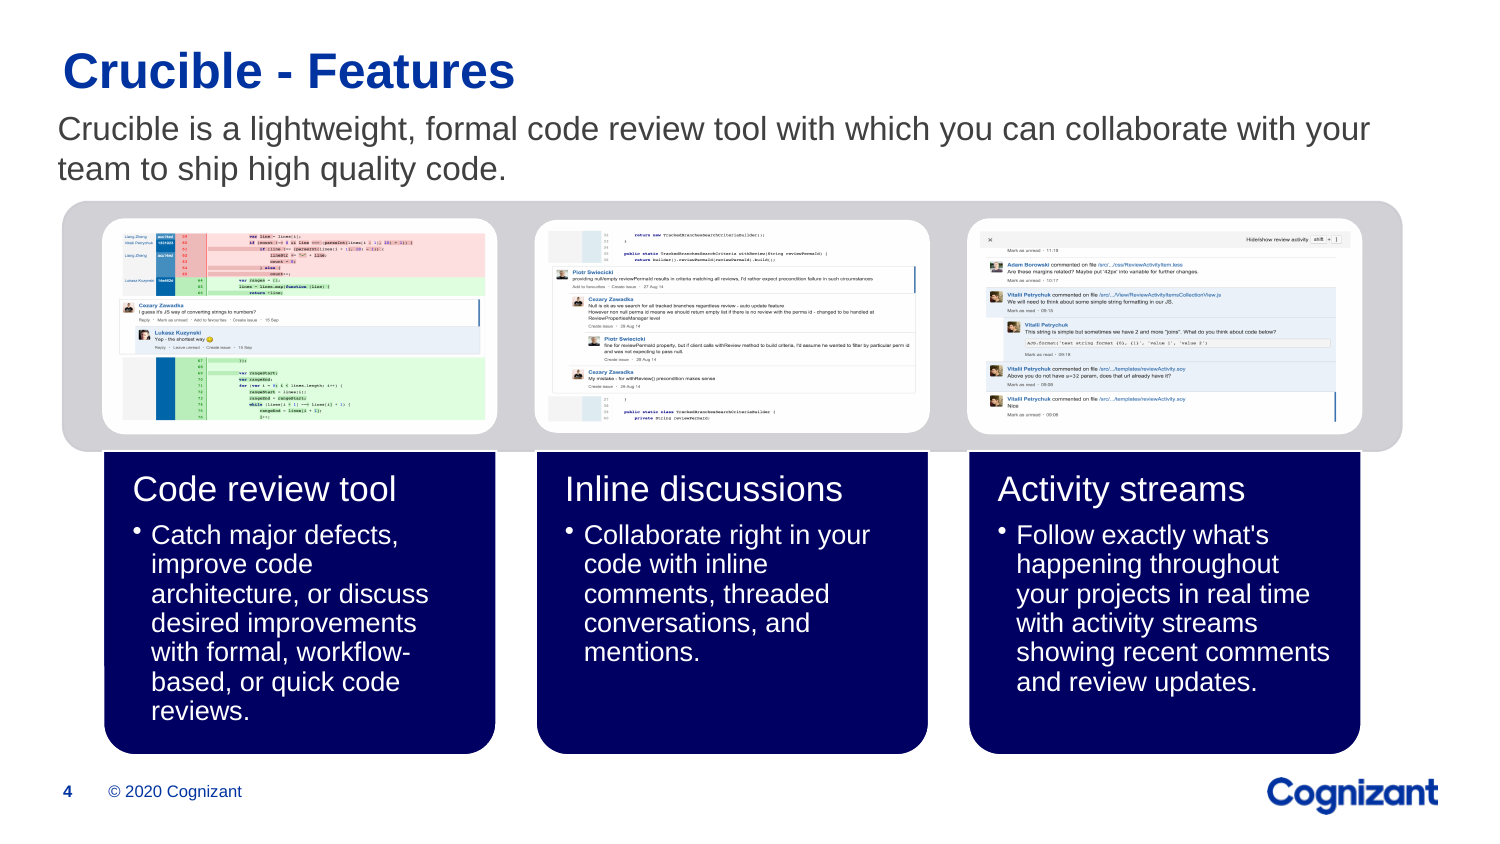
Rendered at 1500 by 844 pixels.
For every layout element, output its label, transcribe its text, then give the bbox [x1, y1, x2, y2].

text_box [62, 201, 1402, 756]
picture [1267, 777, 1438, 815]
text_box Crucible is a lightweight, formal code review tool with which you can collaborate with your team to ship high quality code. [42, 99, 1420, 275]
title Crucible - Features [63, 45, 1444, 147]
footer © 2020 Cognizant [108, 770, 859, 801]
slide_number 4 [63, 780, 101, 801]
